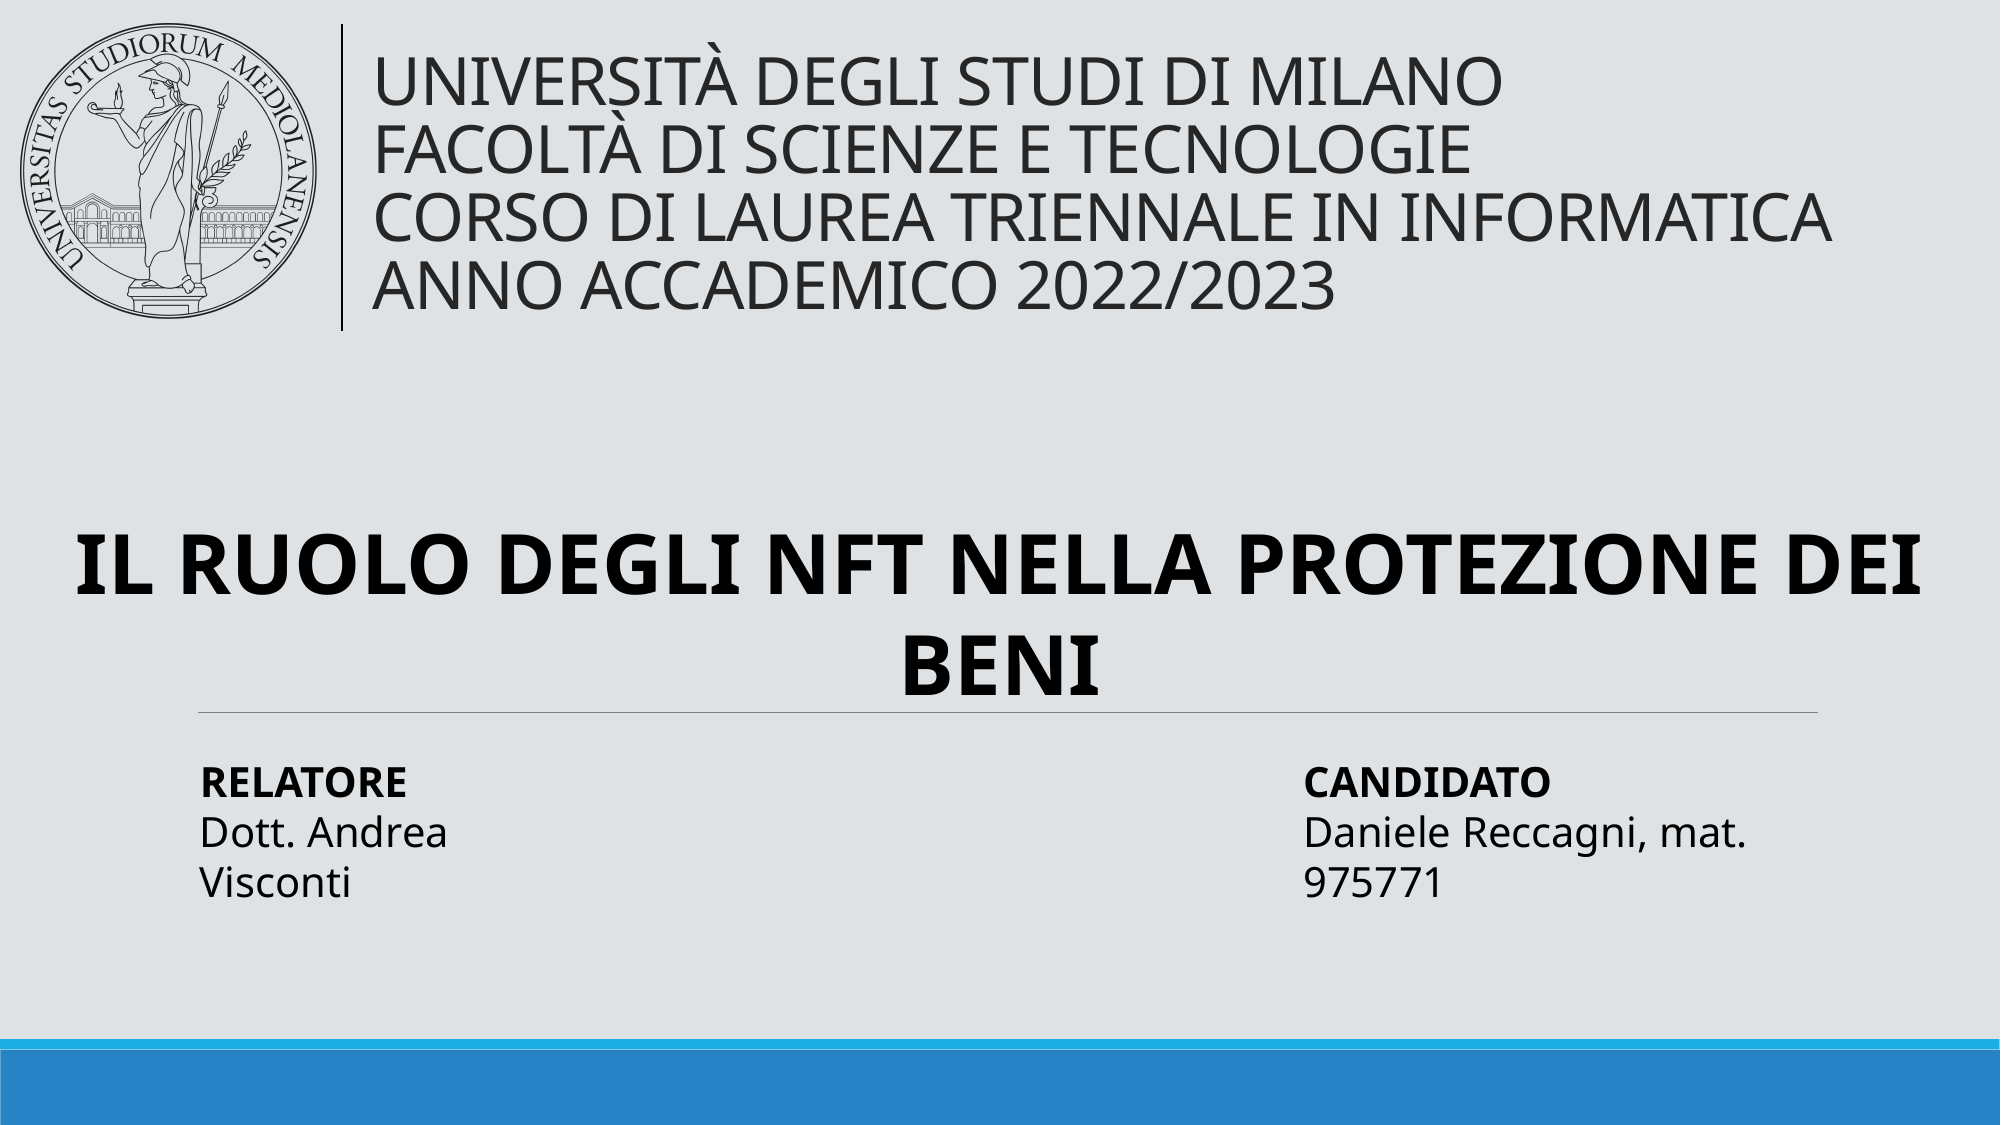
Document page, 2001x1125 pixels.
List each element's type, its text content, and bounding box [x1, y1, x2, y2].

text_box RELATORE Dott. Andrea Visconti [185, 747, 590, 913]
title UNIVERSITÀ DEGLI STUDI DI MILANO FACOLTÀ DI SCIENZE E TECNOLOGIE CORSO DI LAUREA TRIENNALE IN INFORMATICA ANNO ACCADEMICO 2022/2023 [357, 11, 1980, 331]
text_box IL RUOLO DEGLI NFT NELLA PROTEZIONE DEI BENI [0, 504, 2000, 720]
text_box CANDIDATO Daniele Reccagni, mat. 975771 [1288, 747, 1838, 913]
picture [20, 23, 317, 320]
